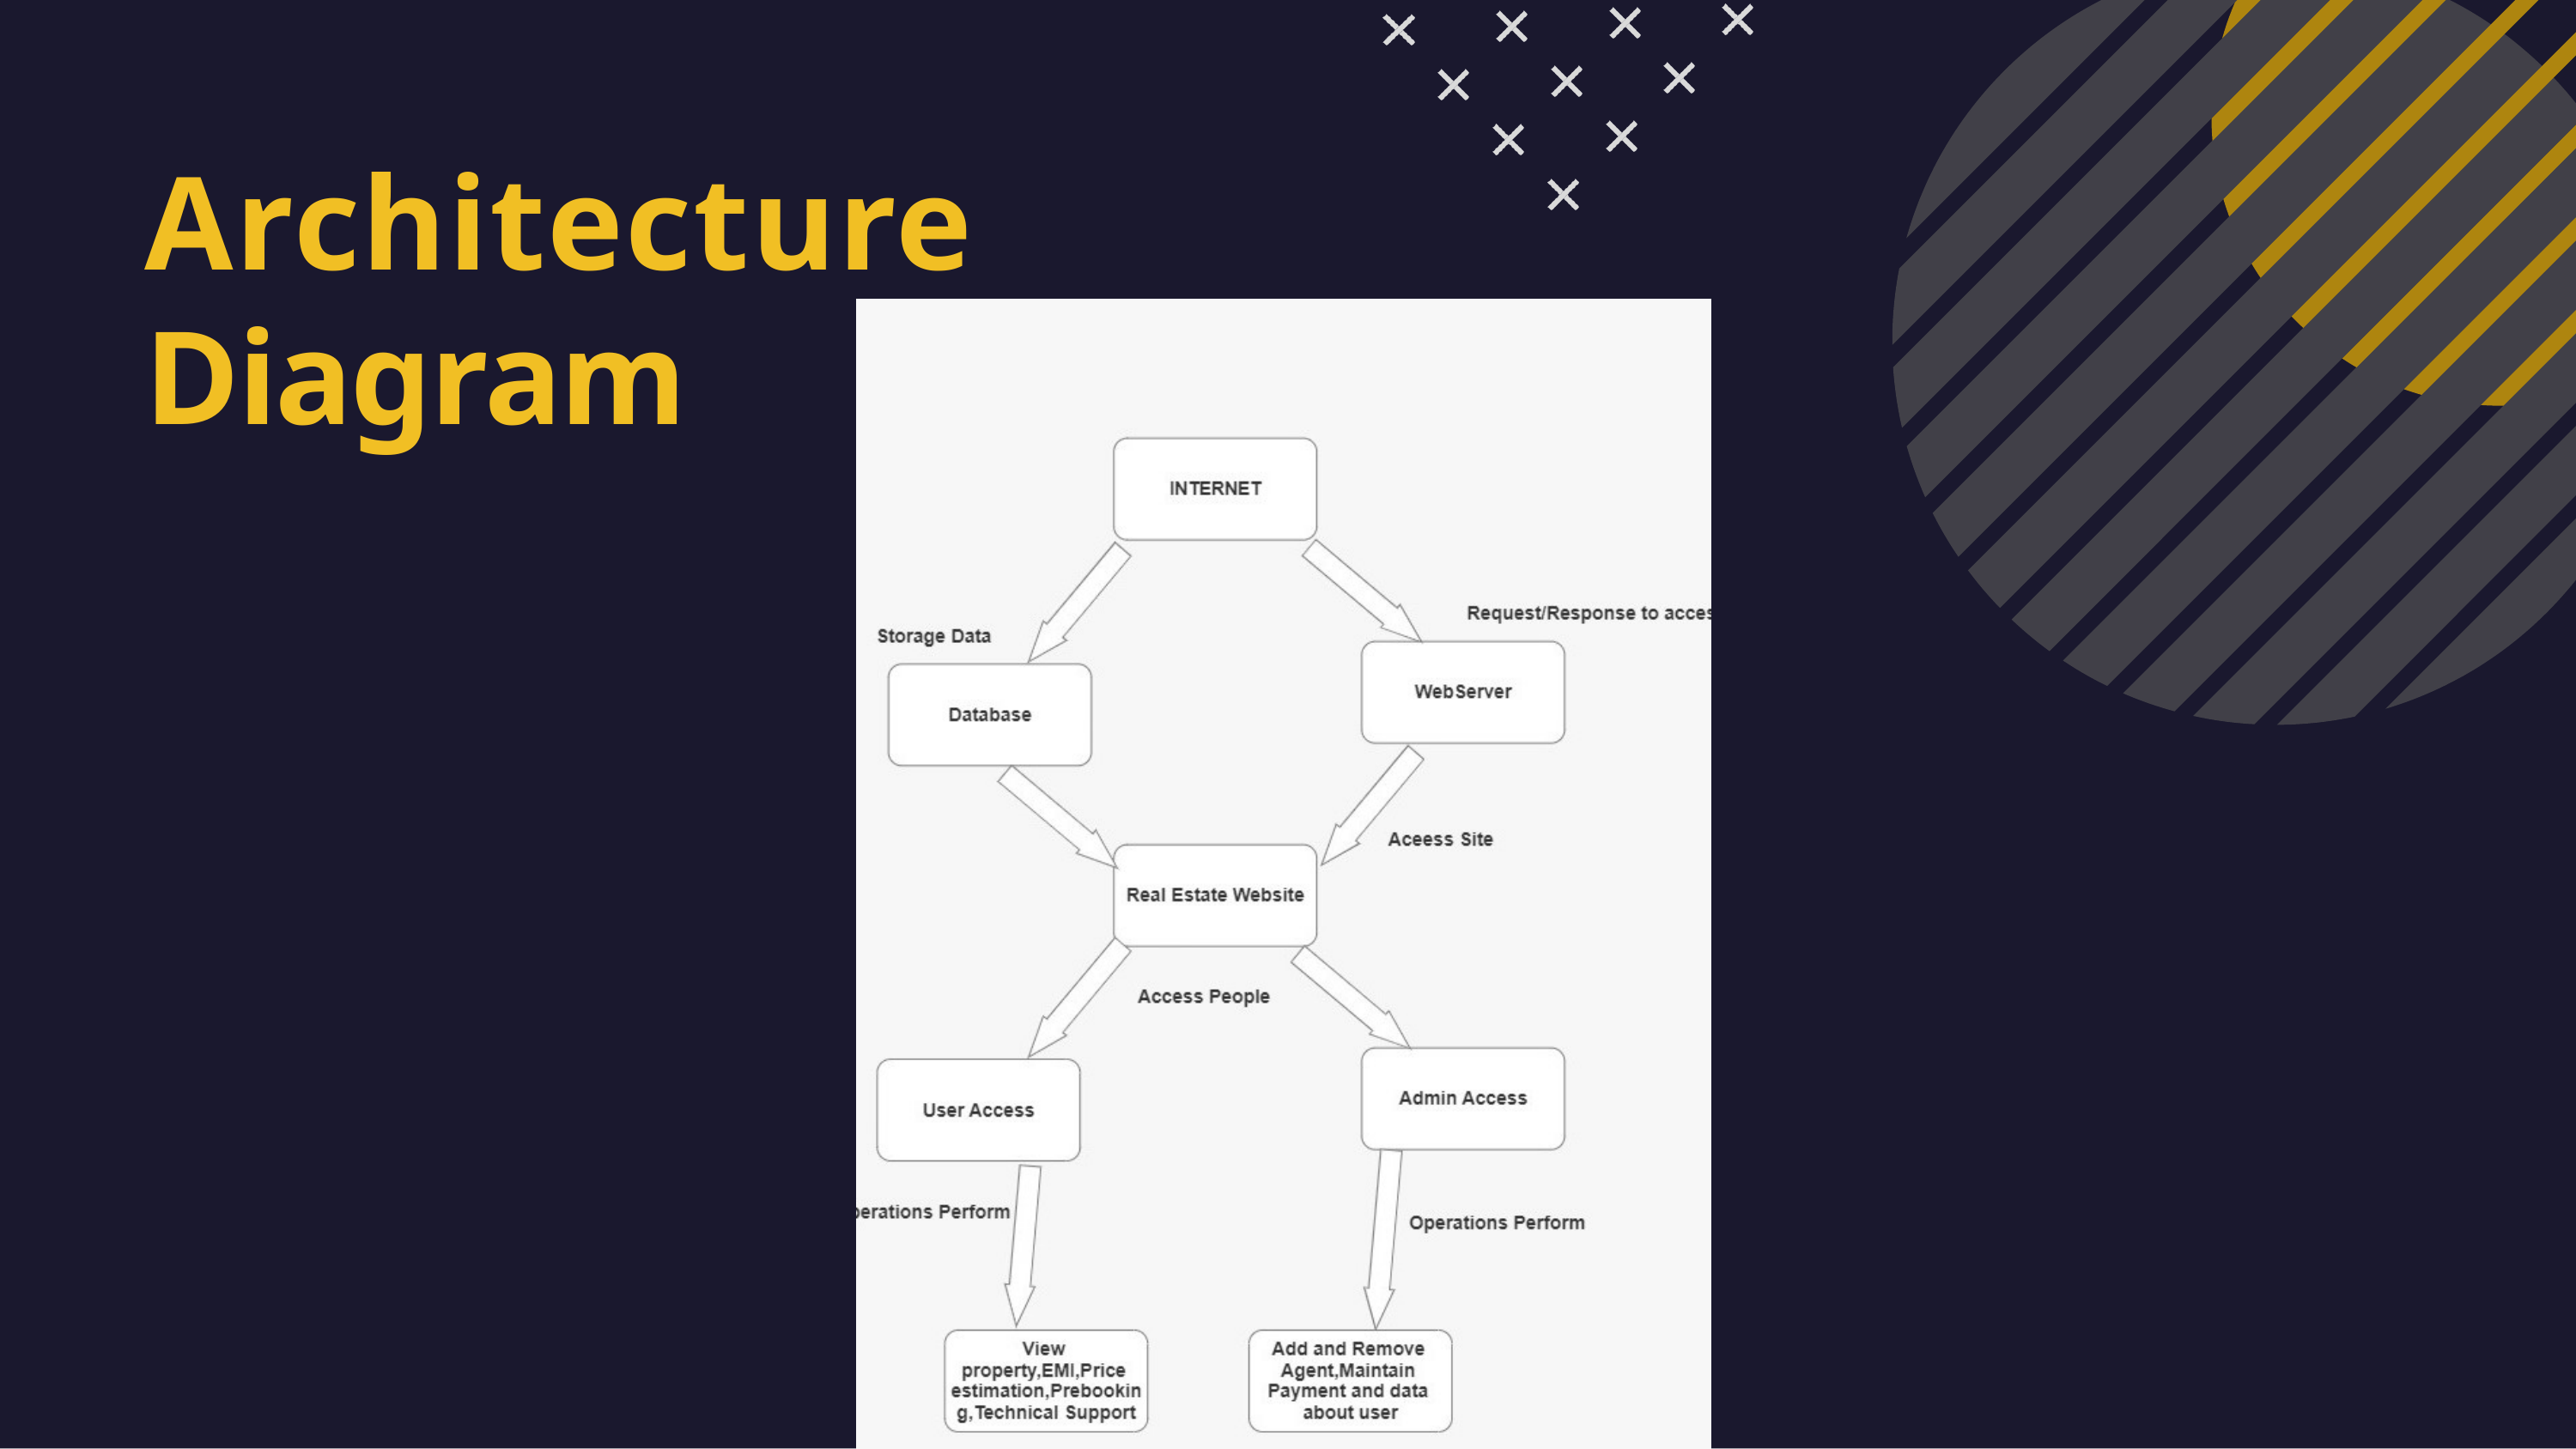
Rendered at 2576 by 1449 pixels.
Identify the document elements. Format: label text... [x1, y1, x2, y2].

picture [1551, 65, 1583, 97]
picture [1492, 124, 1524, 155]
picture [1608, 7, 1641, 39]
picture [1722, 3, 1754, 35]
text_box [1892, 0, 2576, 725]
picture [1496, 10, 1528, 43]
title Architecture Diagram [143, 139, 1543, 451]
picture [1437, 69, 1470, 100]
picture [1547, 178, 1579, 210]
picture [1663, 62, 1696, 94]
picture [1382, 14, 1415, 46]
picture [1605, 120, 1637, 152]
picture [856, 298, 1712, 1449]
